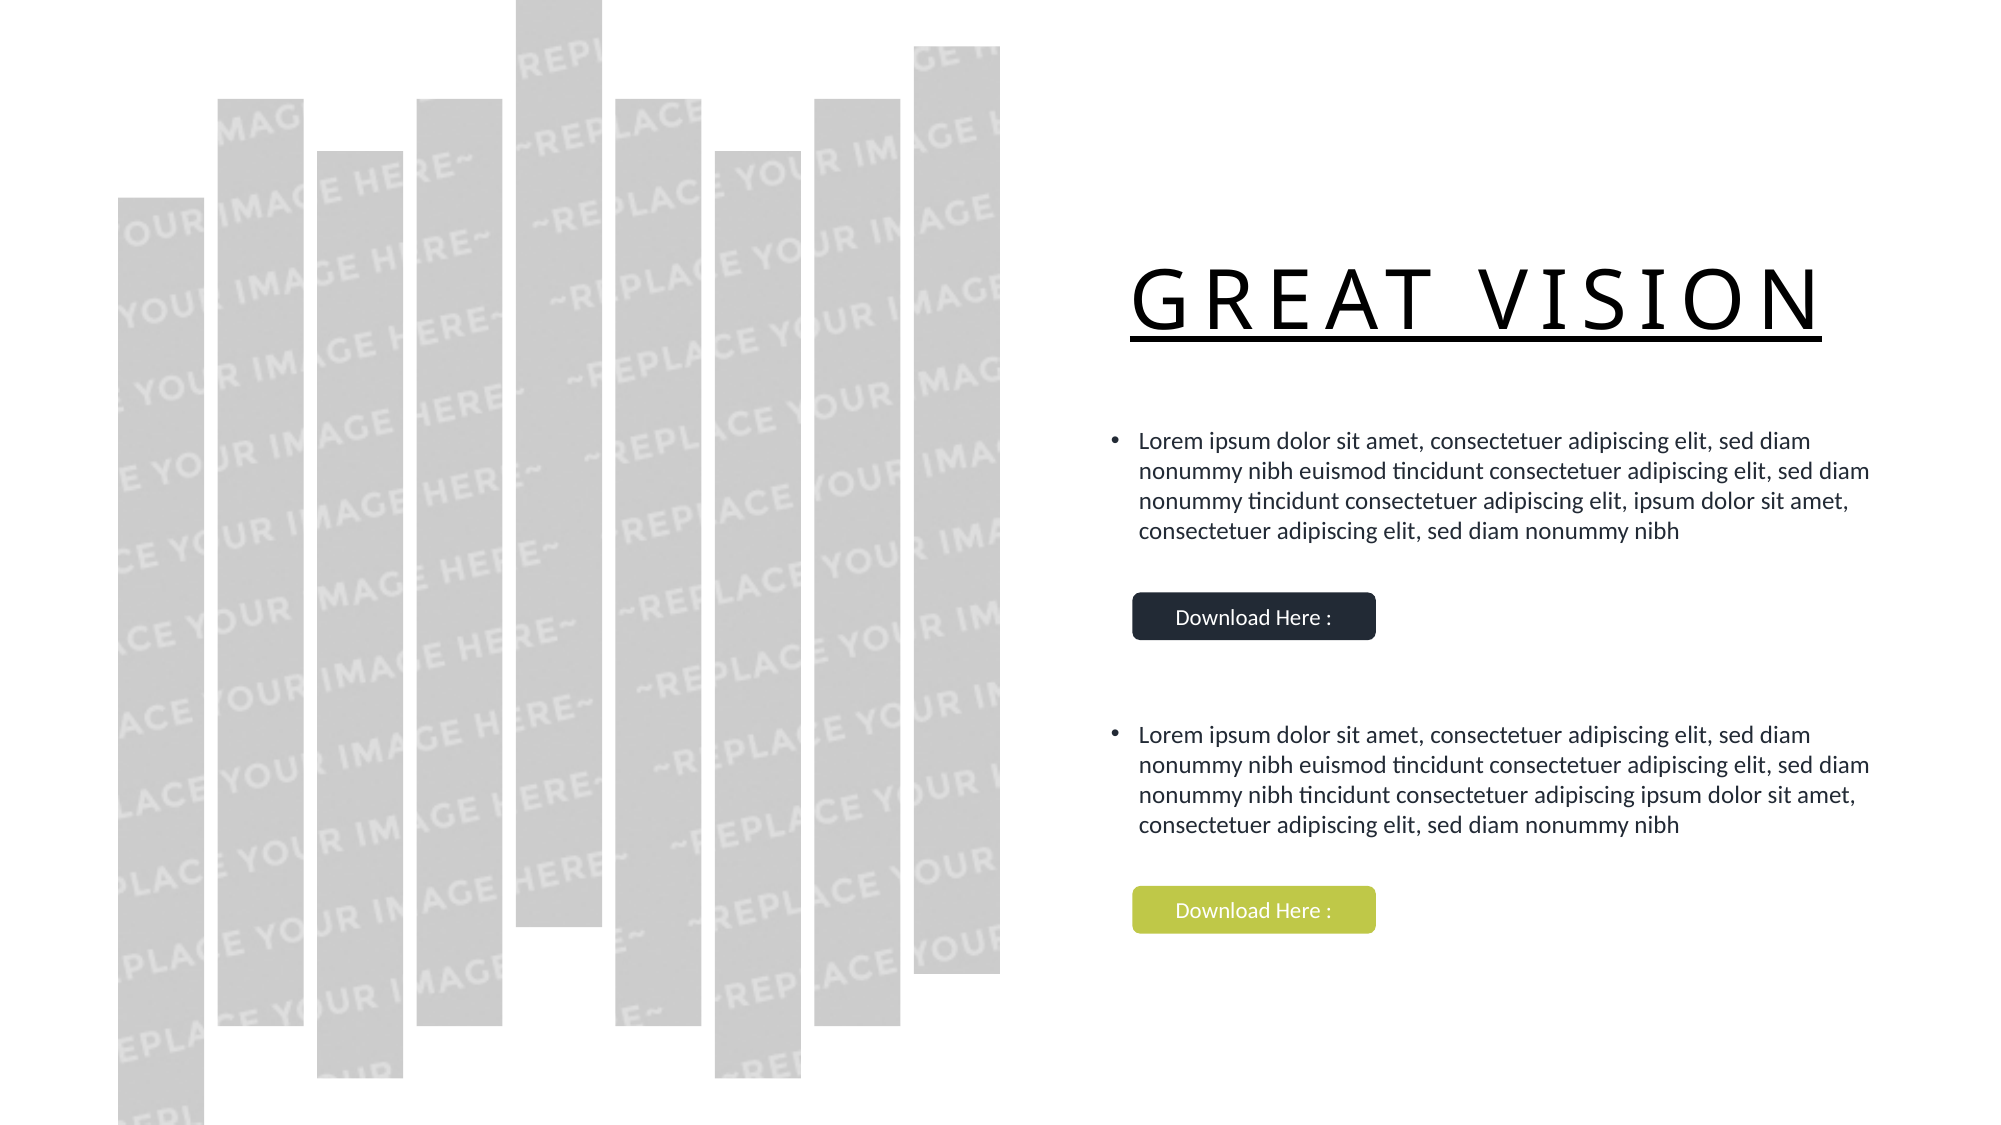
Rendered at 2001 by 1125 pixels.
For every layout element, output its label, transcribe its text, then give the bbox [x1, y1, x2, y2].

text_box Download Here : [1131, 884, 1377, 935]
text_box Lorem ipsum dolor sit amet, consectetuer adipiscing elit, sed diam nonummy nibh euismod tincidunt consectetuer adipiscing elit, sed diam nonummy nibh tincidunt consectetuer adipiscing ipsum dolor sit amet, consectetuer adipiscing elit, sed diam nonummy nibh [1096, 710, 1907, 846]
picture [118, 0, 1000, 1125]
text_box Download Here : [1131, 591, 1377, 642]
text_box GREAT VISION [1115, 238, 1837, 354]
text_box Lorem ipsum dolor sit amet, consectetuer adipiscing elit, sed diam nonummy nibh euismod tincidunt consectetuer adipiscing elit, sed diam nonummy tincidunt consectetuer adipiscing elit, ipsum dolor sit amet, consectetuer adipiscing elit, sed diam nonummy nibh [1096, 417, 1907, 552]
